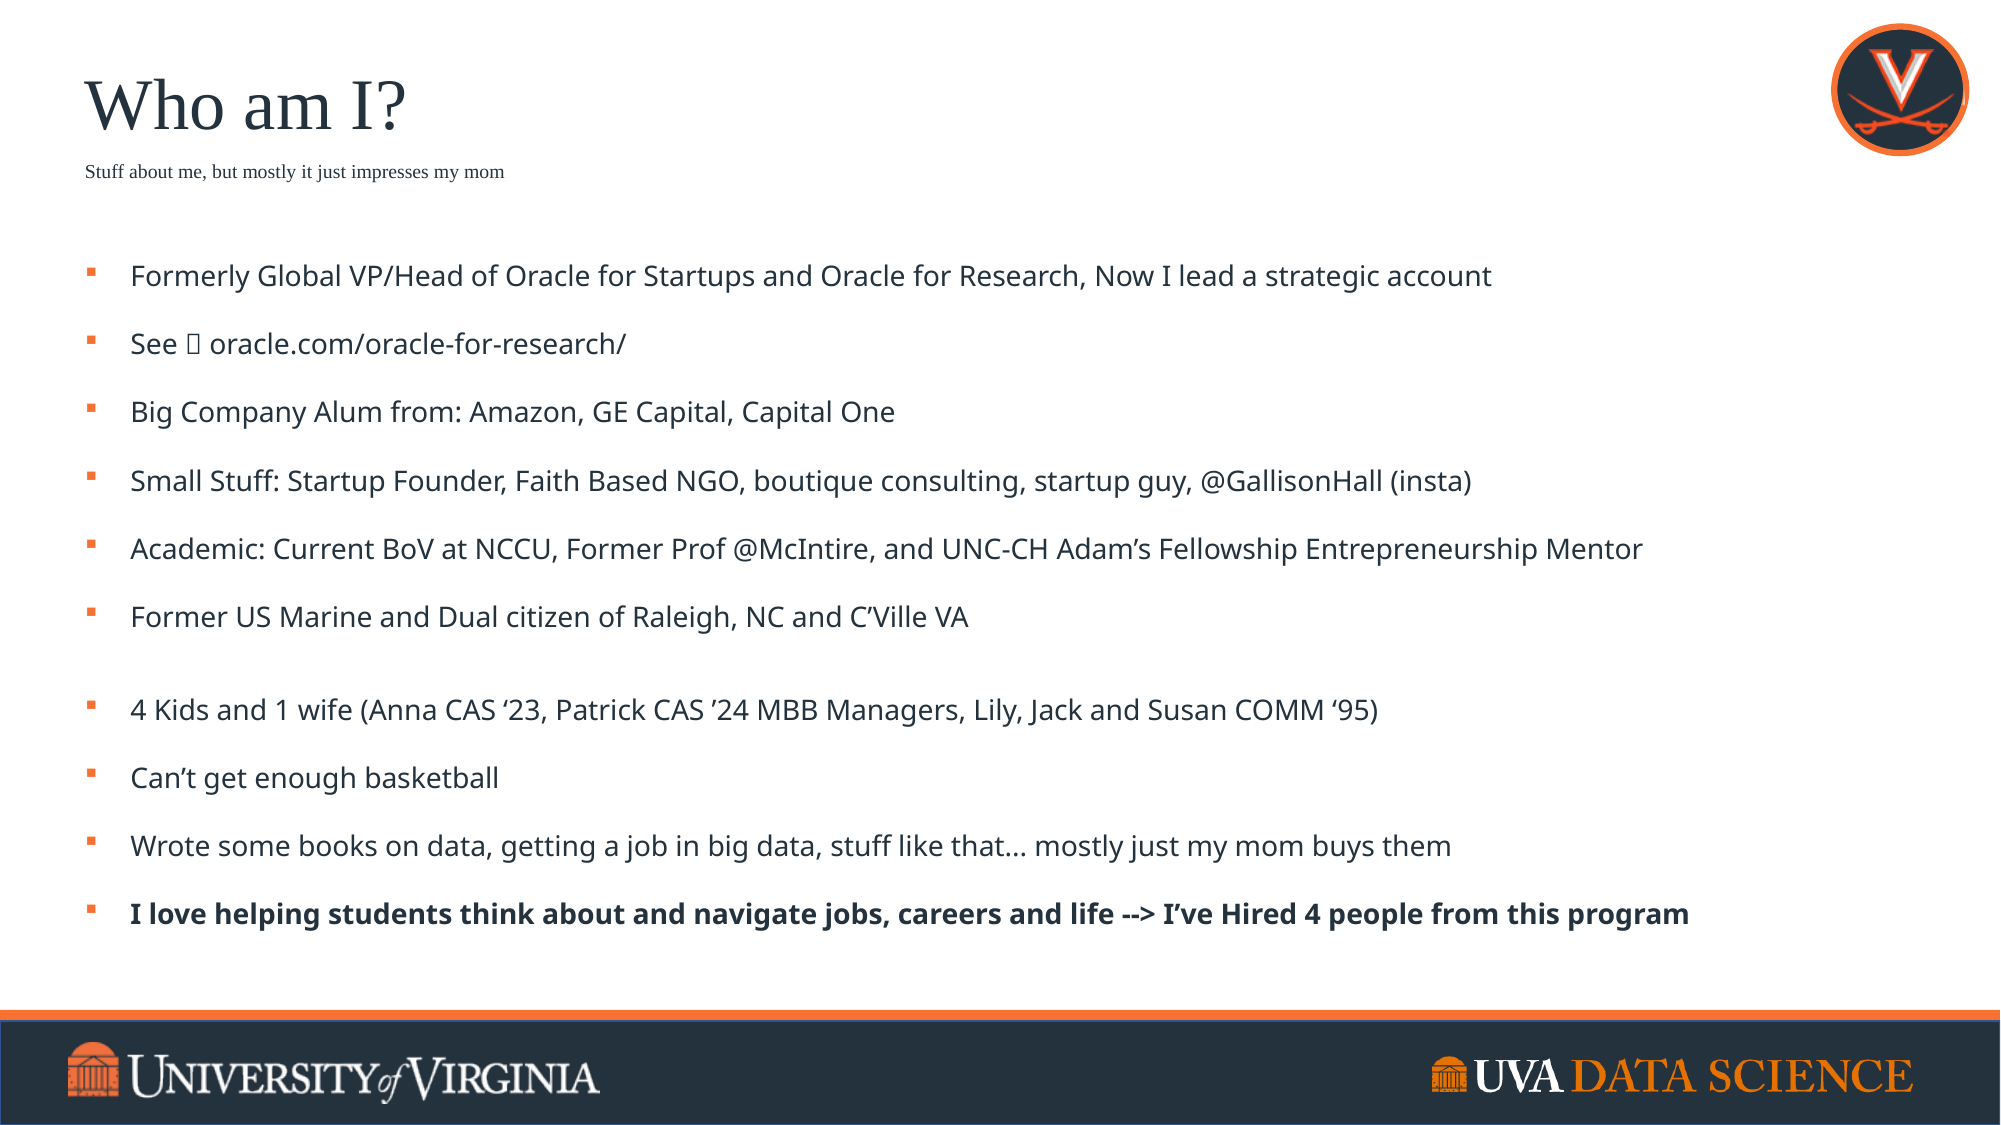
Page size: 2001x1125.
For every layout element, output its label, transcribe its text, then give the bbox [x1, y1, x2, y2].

title Who am I? [69, 59, 1755, 154]
picture [1846, 48, 1965, 139]
list Formerly Global VP/Head of Oracle for Startups and Oracle for Research, Now I lead a strategic account See  oracle.com/oracle-for-research/ Big Company Alum from: Amazon, GE Capital, Capital One Small Stuff: Startup Founder, Faith Based NGO, boutique consulting, startup guy, @GallisonHall (insta) Academic: Current BoV at NCCU, Former Prof @McIntire, and UNC-CH Adam’s Fellowship Entrepreneurship Mentor Former US Marine and Dual citizen of Raleigh, NC and C’Ville VA 4 Kids and 1 wife (Anna CAS ‘23, Patrick CAS ’24 MBB Managers, Lily, Jack and Susan COMM ‘95) Can’t get enough basketball Wrote some books on data, getting a job in big data, stuff like that... mostly just my mom buys them I love helping students think about and navigate jobs, careers and life --> I’ve Hired 4 people from this program [69, 183, 1904, 942]
picture [1416, 1042, 1927, 1108]
picture [68, 1042, 600, 1104]
list Stuff about me, but mostly it just impresses my mom [69, 154, 1755, 215]
